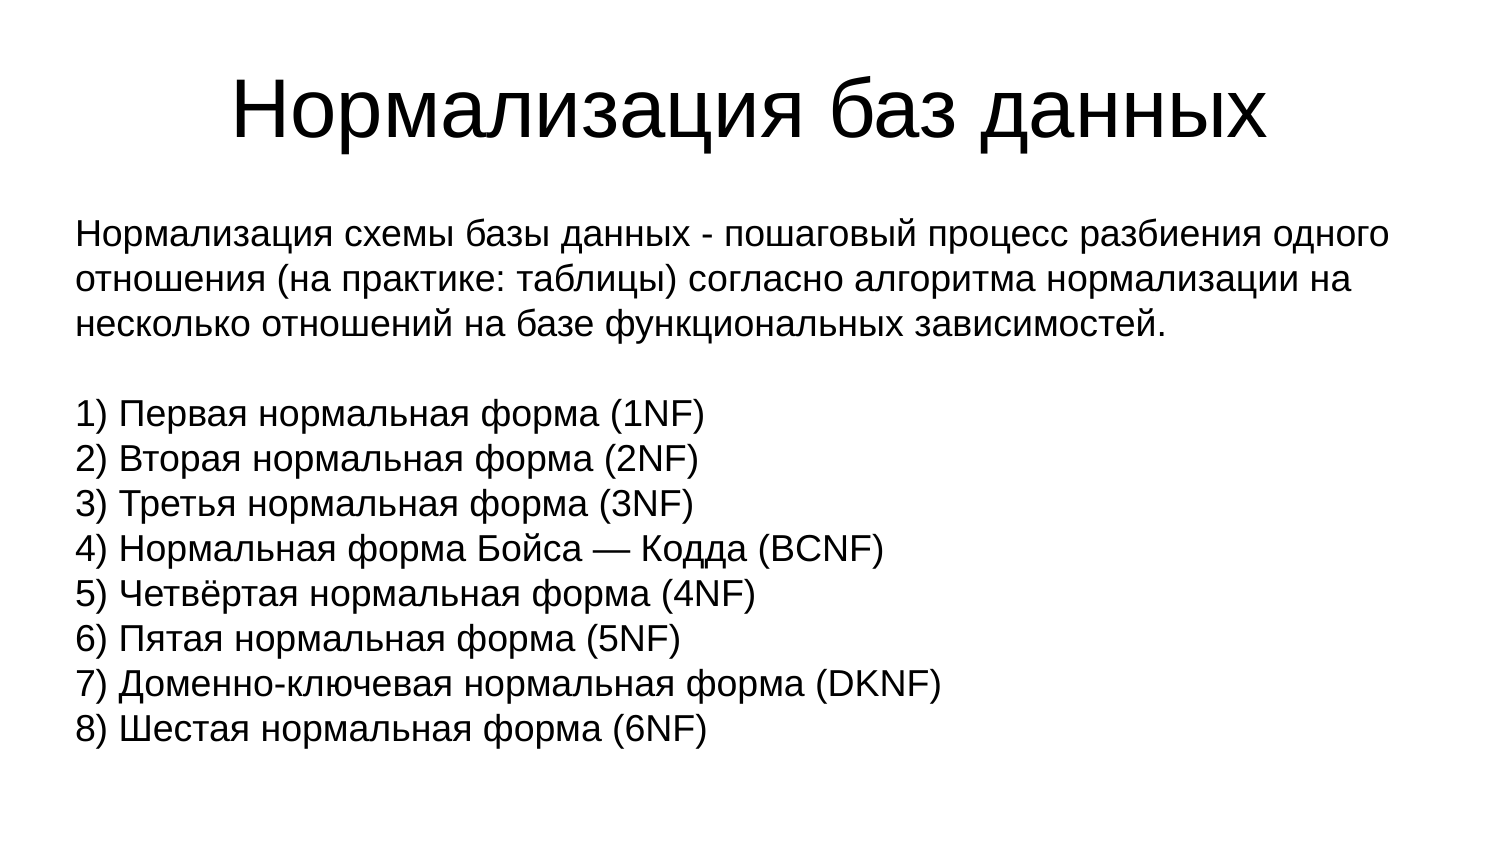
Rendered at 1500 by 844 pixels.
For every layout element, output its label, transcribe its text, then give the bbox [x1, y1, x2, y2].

subtitle Нормализация схемы базы данных - пошаговый процесс разбиения одного отношения (на практике: таблицы) согласно алгоритма нормализации на несколько отношений на базе функциональных зависимостей. 1) Первая нормальная форма (1NF) 2) Вторая нормальная форма (2NF) 3) Третья нормальная форма (3NF) 4) Нормальная форма Бойса — Кодда (BCNF) 5) Четвёртая нормальная форма (4NF) 6) Пятая нормальная форма (5NF) 7) Доменно-ключевая нормальная форма (DKNF) 8) Шестая нормальная форма (6NF) [75, 208, 1425, 350]
title Нормализация баз данных [75, 33, 1425, 175]
